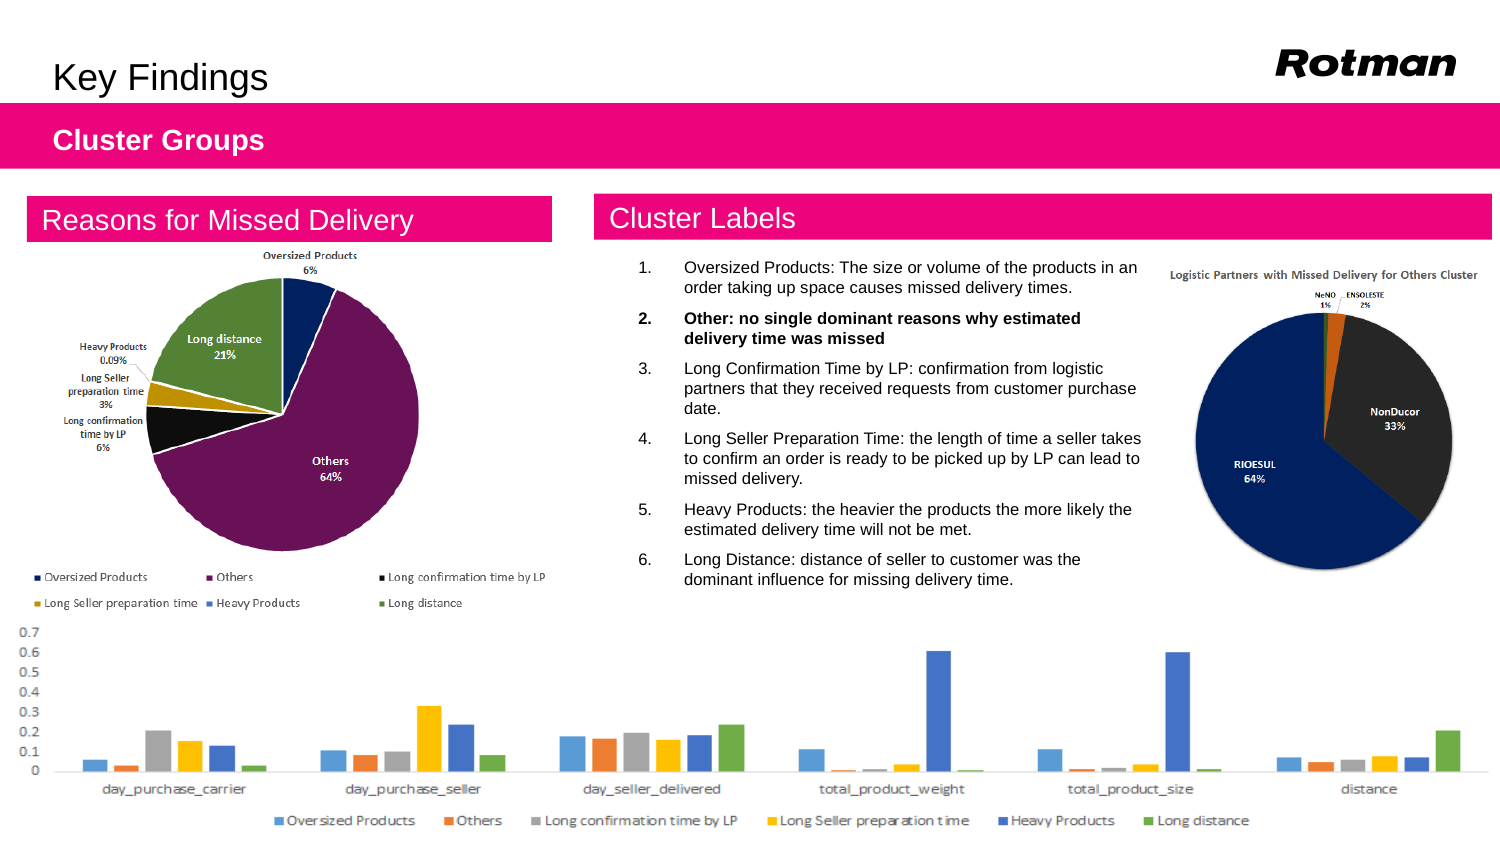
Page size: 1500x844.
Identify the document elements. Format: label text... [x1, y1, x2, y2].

picture [1266, 39, 1466, 91]
subtitle Cluster Groups [41, 102, 1223, 169]
text_box Reasons for Missed Delivery [26, 196, 552, 241]
picture [1089, 260, 1500, 597]
text_box Oversized Products: The size or volume of the products in an order taking up space causes missed delivery times. Other: no single dominant reasons why estimated delivery time was missed Long Confirmation Time by LP: confirmation from logistic partners that they received requests from customer purchase date. Long Seller Preparation Time: the length of time a seller takes to confirm an order is ready to be picked up by LP can lead to missed delivery. Heavy Products: the heavier the products the more likely the estimated delivery time will not be met. Long Distance: distance of seller to customer was the dominant influence for missing delivery time. [594, 242, 1158, 615]
text_box Cluster Labels [594, 193, 1492, 240]
title Key Findings [41, 33, 1223, 102]
picture [0, 242, 1500, 844]
